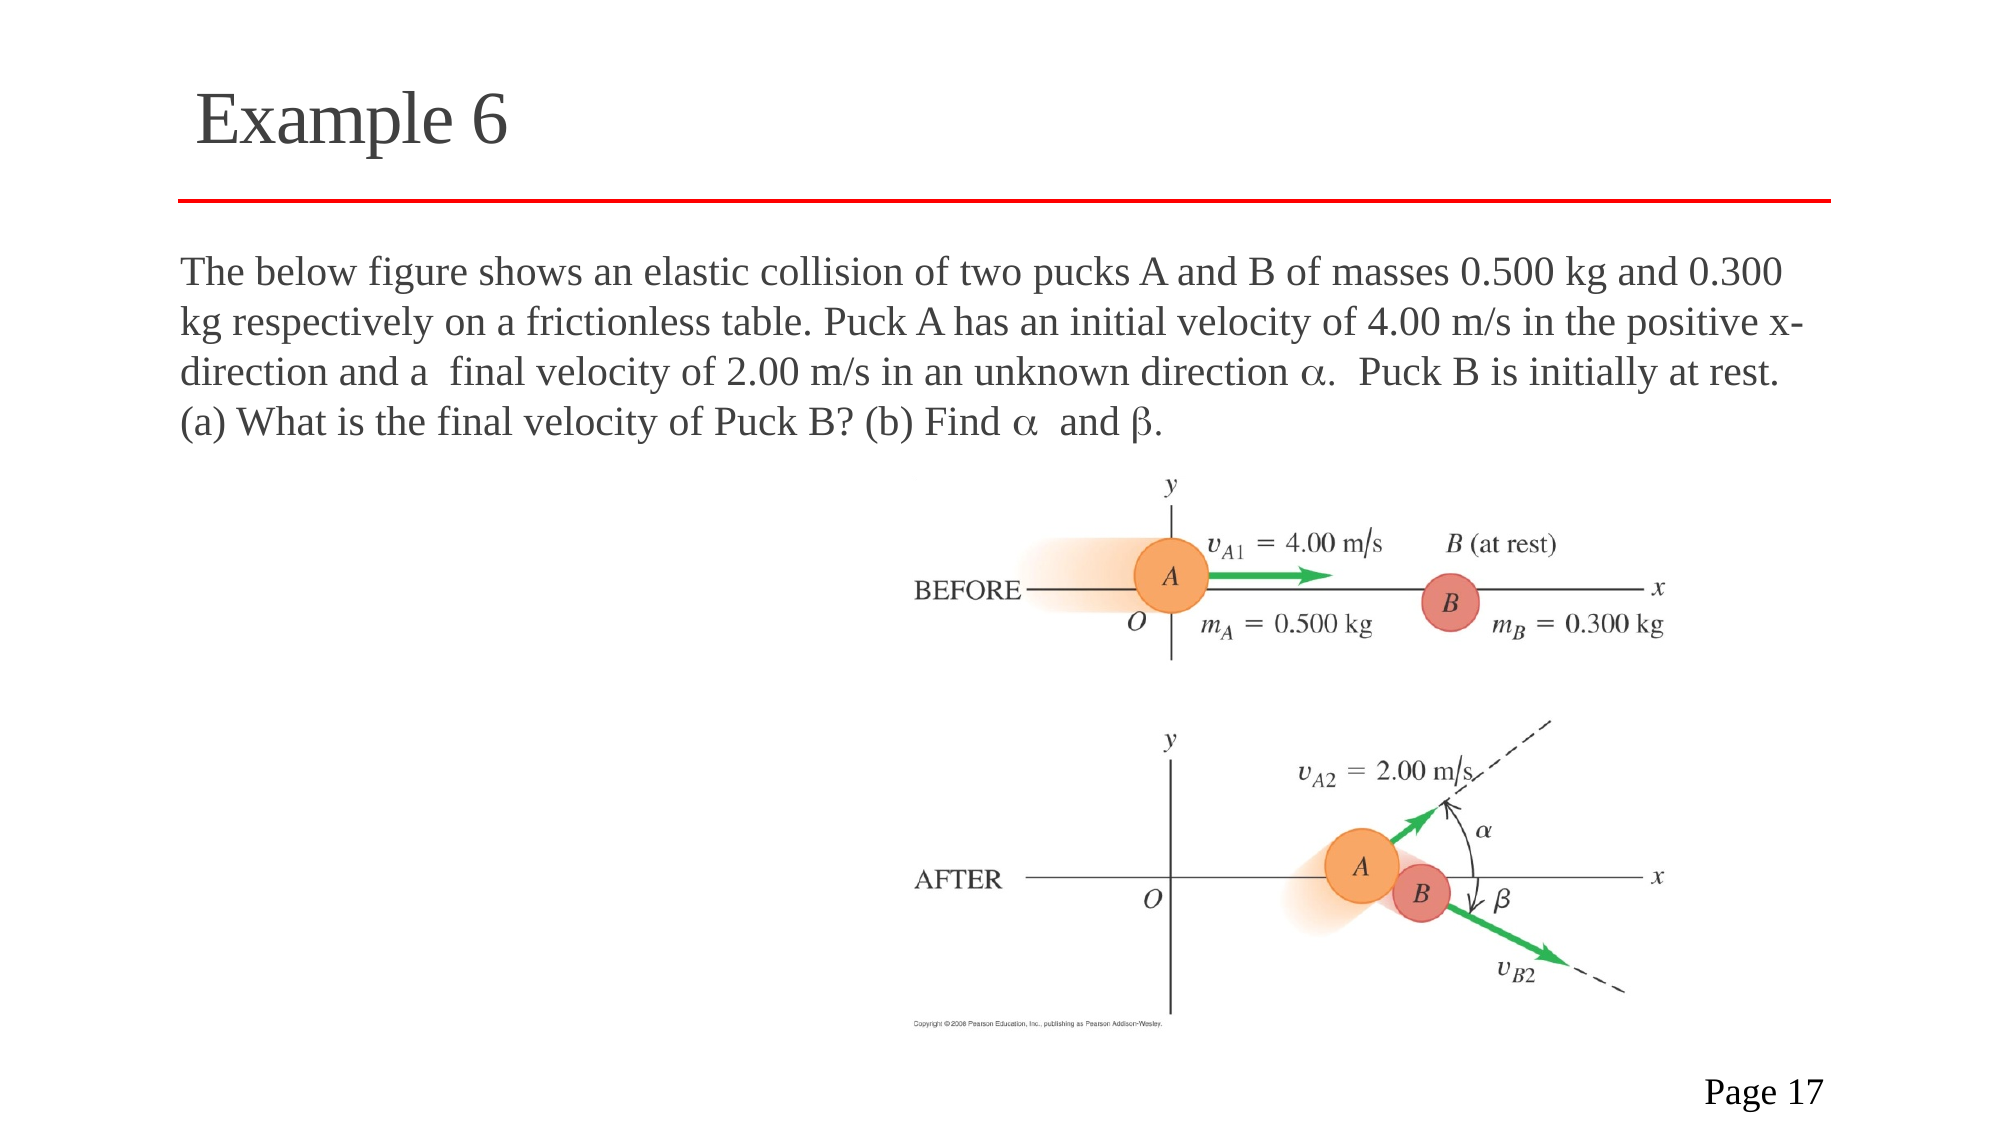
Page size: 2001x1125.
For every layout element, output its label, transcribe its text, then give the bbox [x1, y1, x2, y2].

slide_number Page 17 [1624, 1059, 1840, 1120]
picture [911, 476, 1671, 1033]
title Example 6 [180, 47, 1830, 195]
list The below figure shows an elastic collision of two pucks A and B of masses 0.500 kg and 0.300 kg respectively on a frictionless table. Puck A has an initial velocity of 4.00 m/s in the positive x-direction and a final velocity of 2.00 m/s in an unknown direction a. Puck B is initially at rest. (a) What is the final velocity of Puck B? (b) Find a and b. [180, 236, 1834, 1004]
